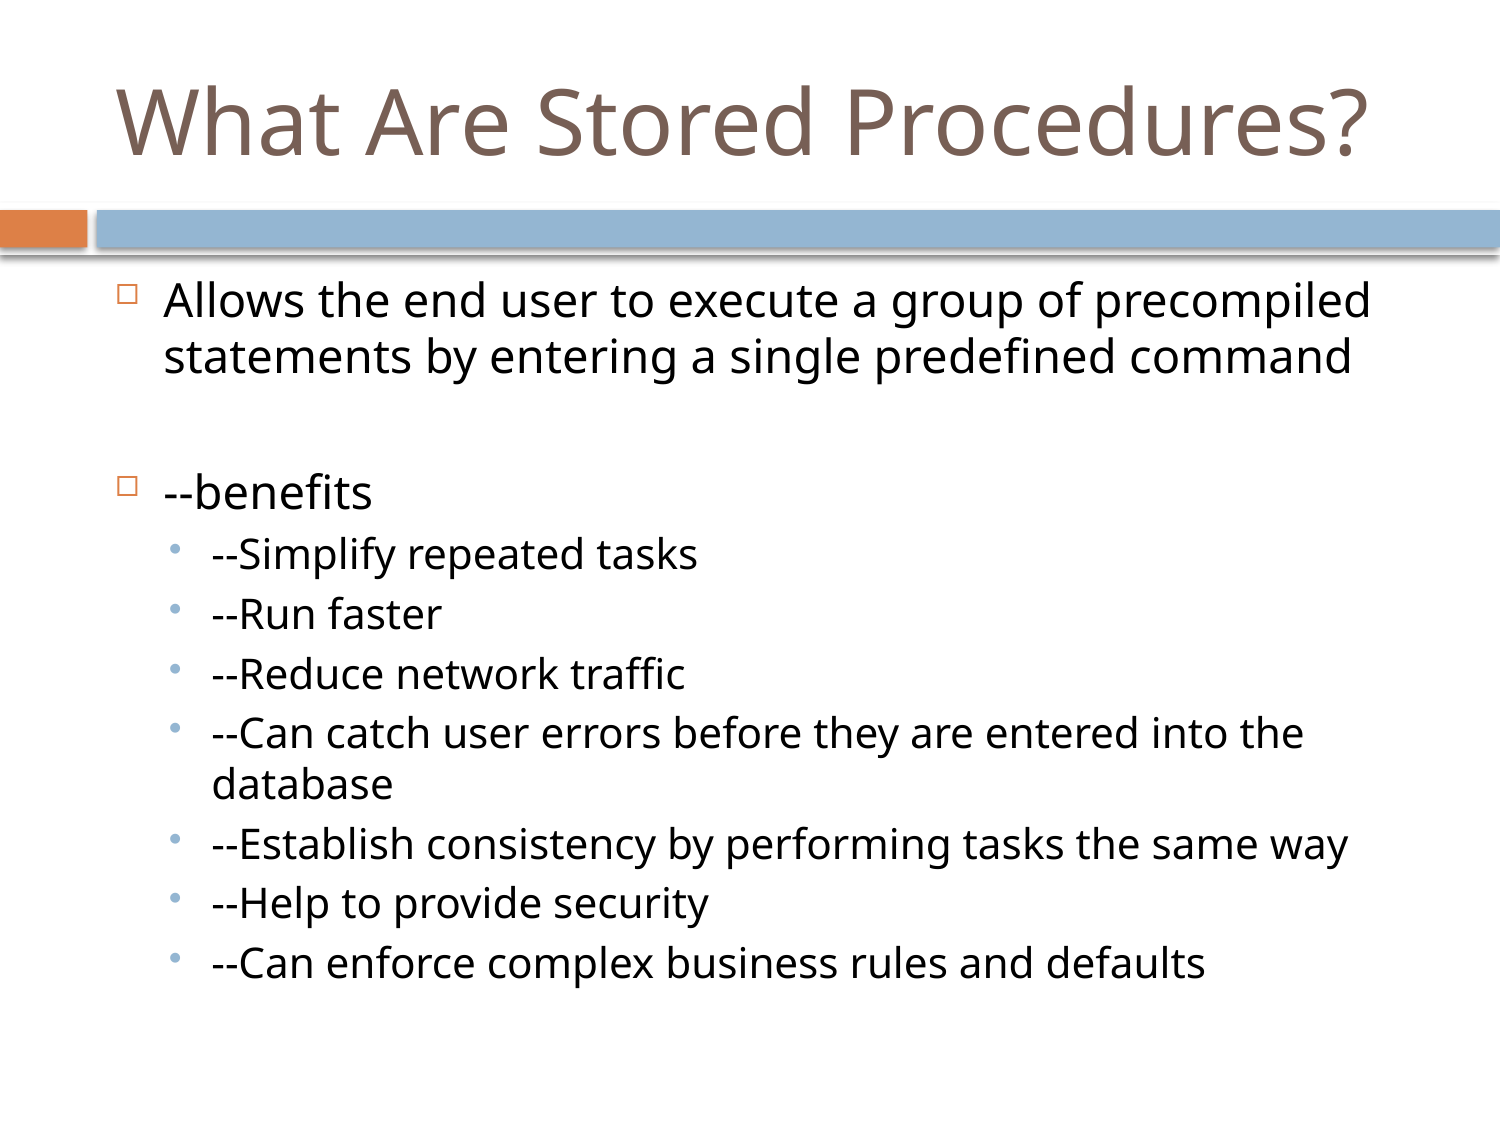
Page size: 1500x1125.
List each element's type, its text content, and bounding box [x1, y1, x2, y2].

list Allows the end user to execute a group of precompiled statements by entering a single predefined command --benefits --Simplify repeated tasks --Run faster --Reduce network traffic --Can catch user errors before they are entered into the database --Establish consistency by performing tasks the same way --Help to provide security --Can enforce complex business rules and defaults [100, 262, 1438, 1000]
title What Are Stored Procedures? [100, 37, 1438, 200]
